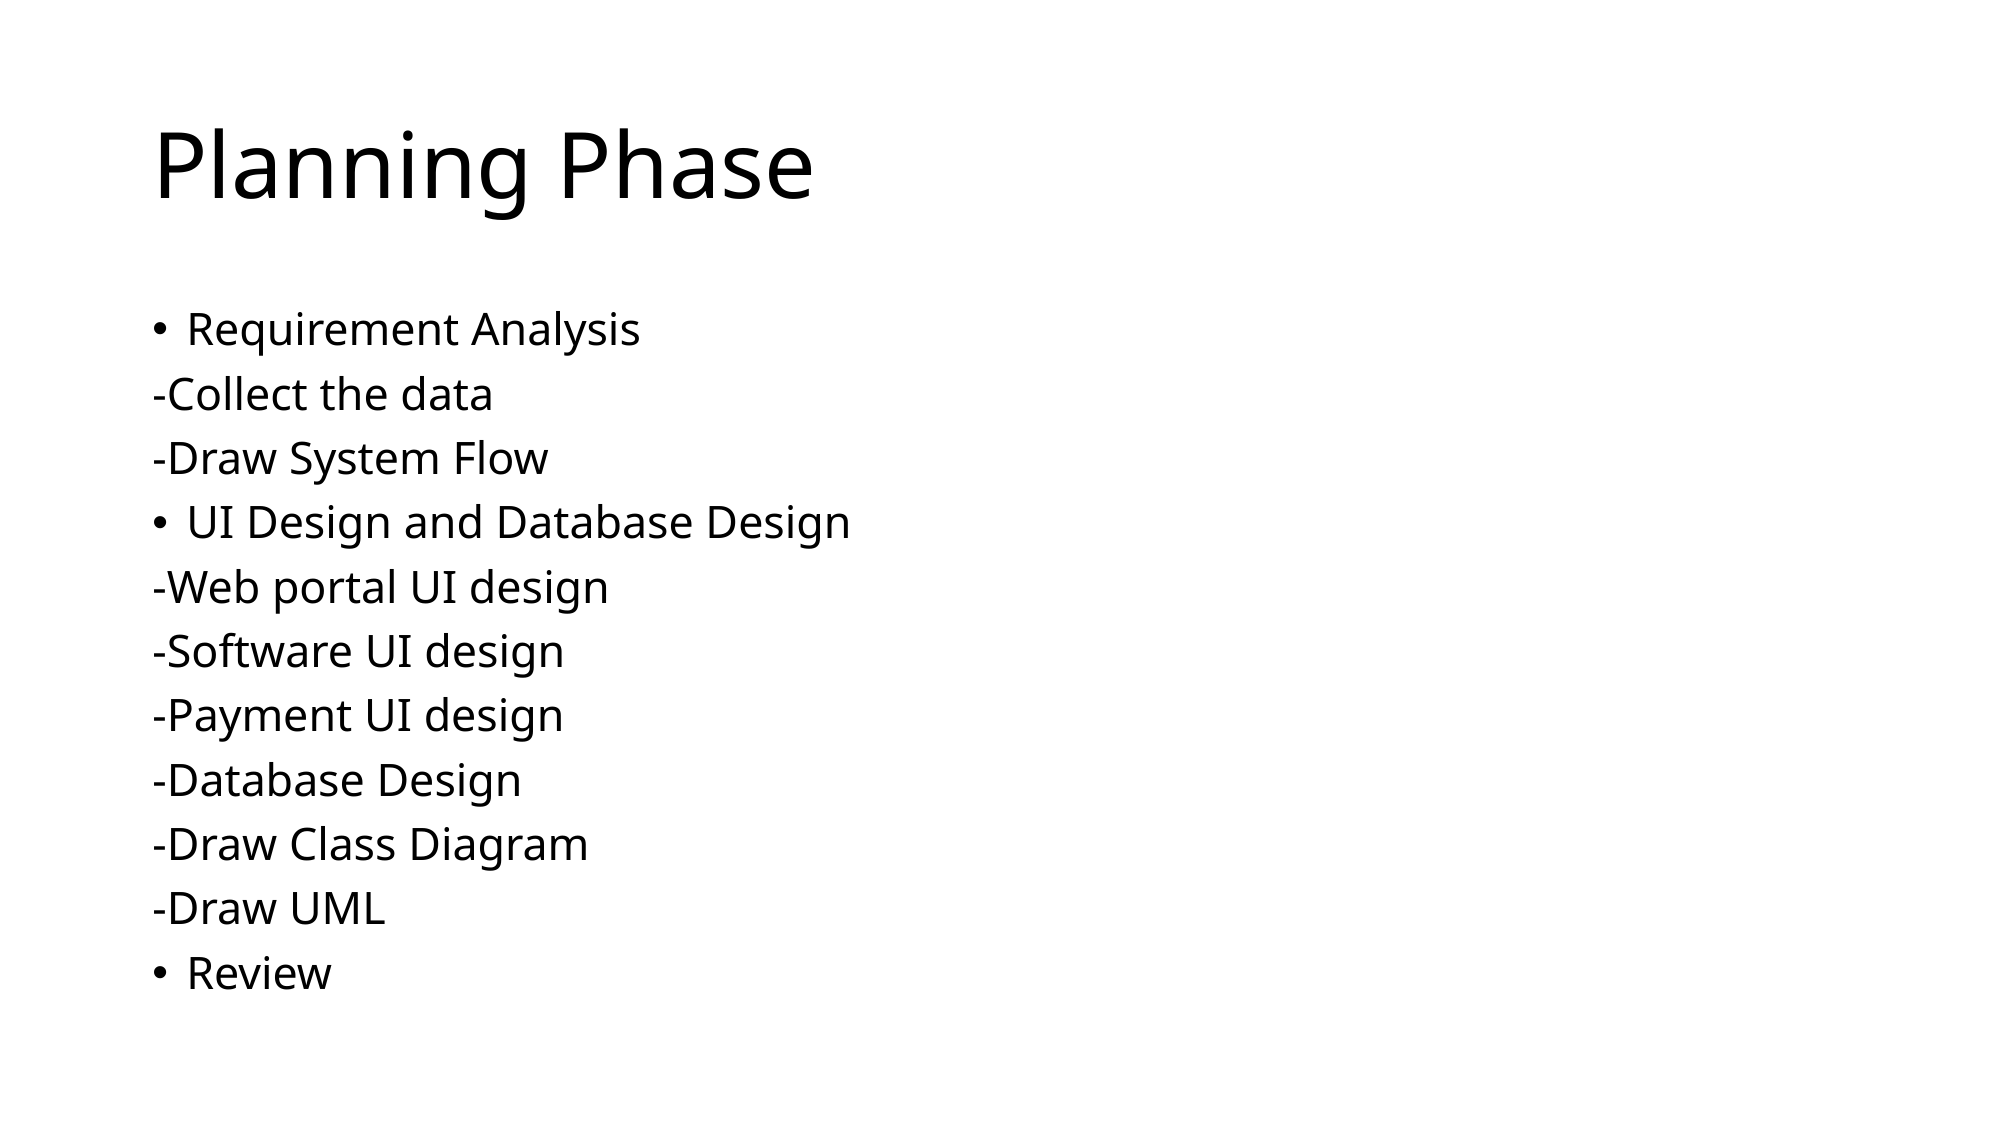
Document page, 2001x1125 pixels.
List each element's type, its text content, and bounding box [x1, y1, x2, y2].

title Planning Phase [137, 59, 1863, 278]
list Requirement Analysis -Collect the data -Draw System Flow UI Design and Database Design -Web portal UI design -Software UI design -Payment UI design -Database Design -Draw Class Diagram -Draw UML Review [137, 299, 1863, 1014]
